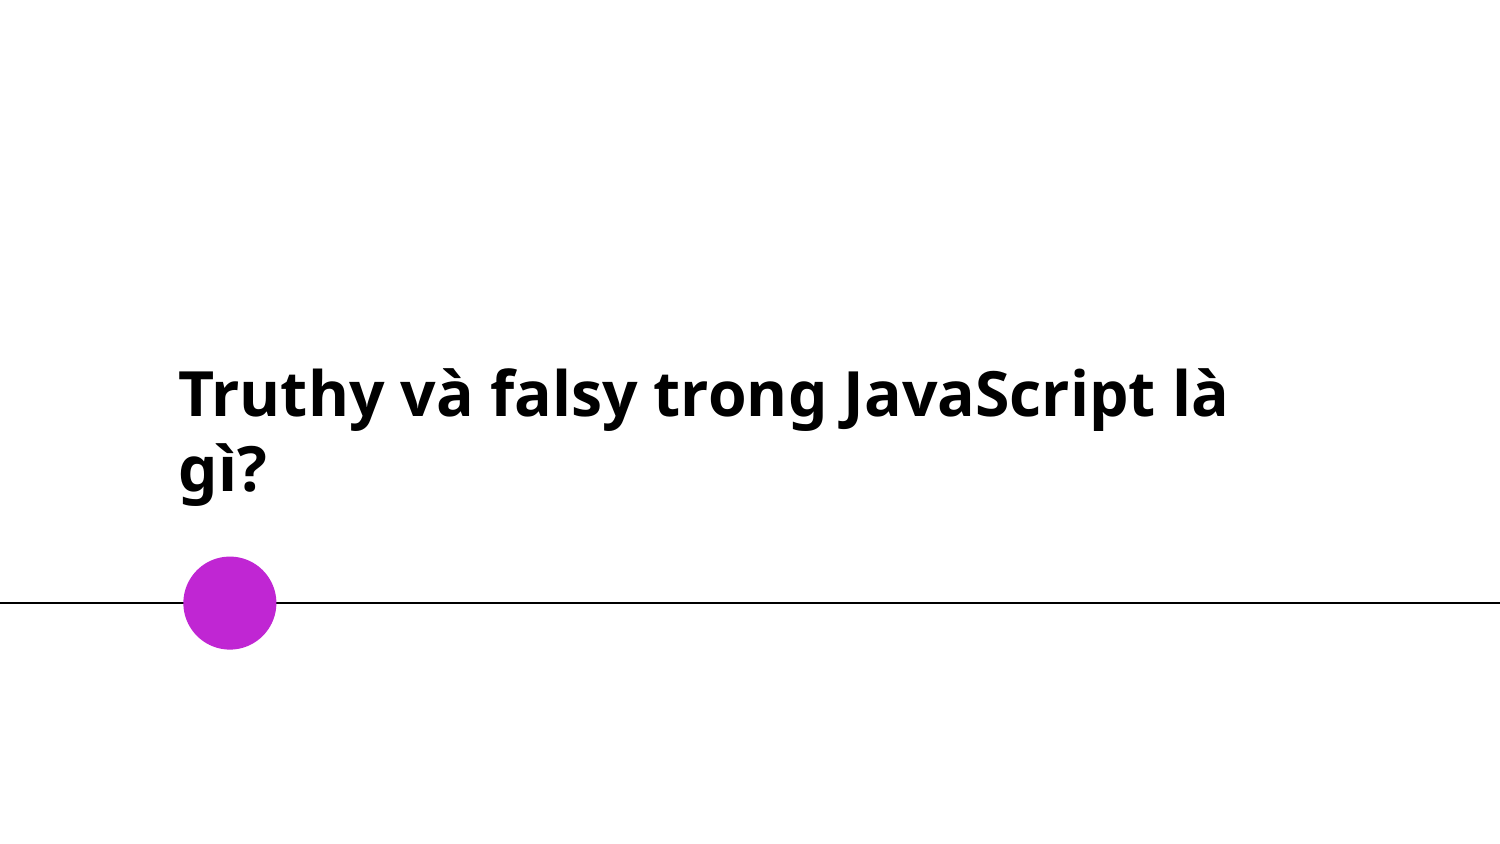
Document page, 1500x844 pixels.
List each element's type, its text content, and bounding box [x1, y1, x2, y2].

title Truthy và falsy trong JavaScript là gì? [163, 328, 1329, 519]
